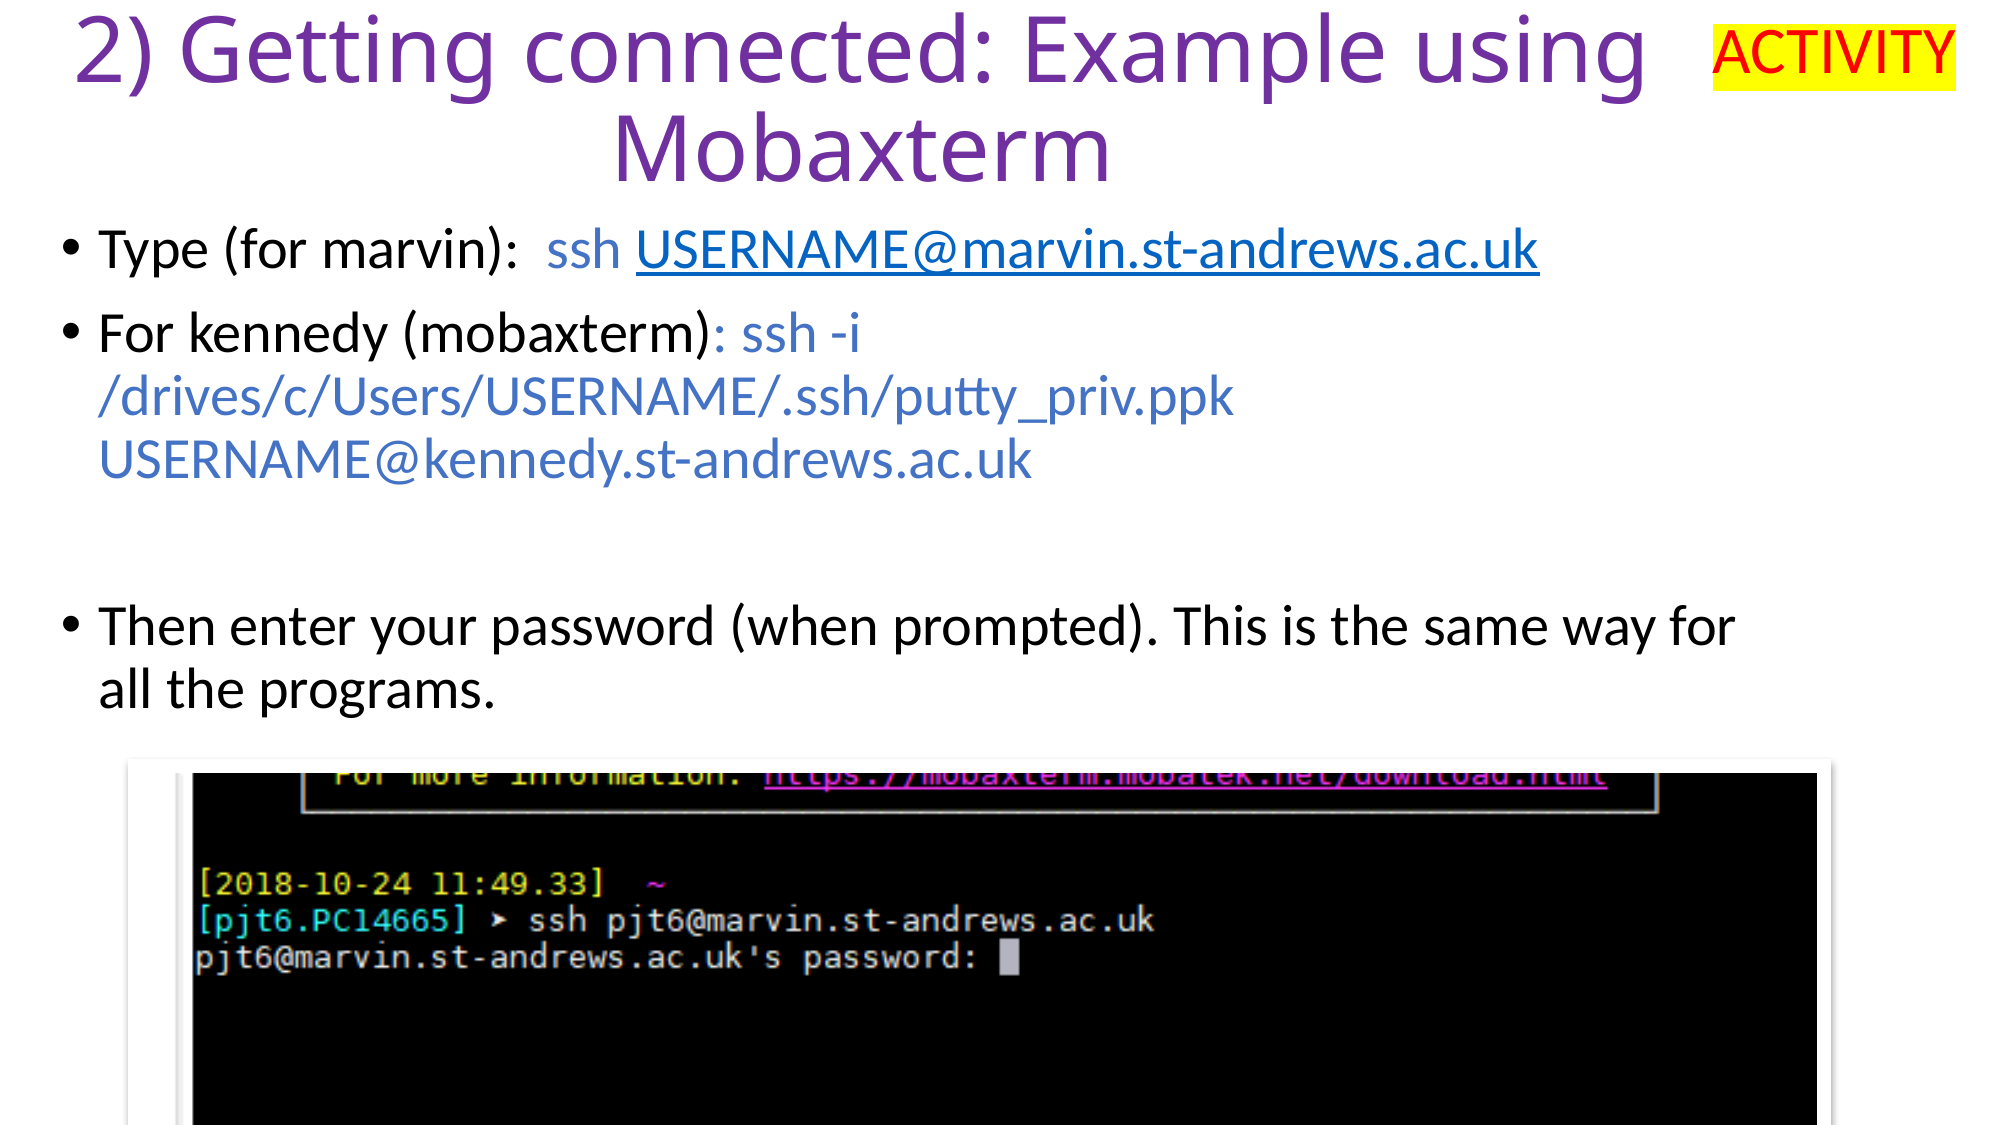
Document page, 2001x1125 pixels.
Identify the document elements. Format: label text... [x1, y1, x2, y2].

title 2) Getting connected: Example using Mobaxterm [0, 0, 1725, 211]
text_box ACTIVITY [1697, 0, 2000, 95]
picture [142, 773, 1817, 1125]
list Type (for marvin): ssh USERNAME@marvin.st-andrews.ac.uk For kennedy (mobaxterm): ssh -i /drives/c/Users/USERNAME/.ssh/putty_priv.ppk USERNAME@kennedy.st-andrews.ac.uk Then enter your password (when prompted). This is the same way for all the programs. [45, 210, 1771, 925]
